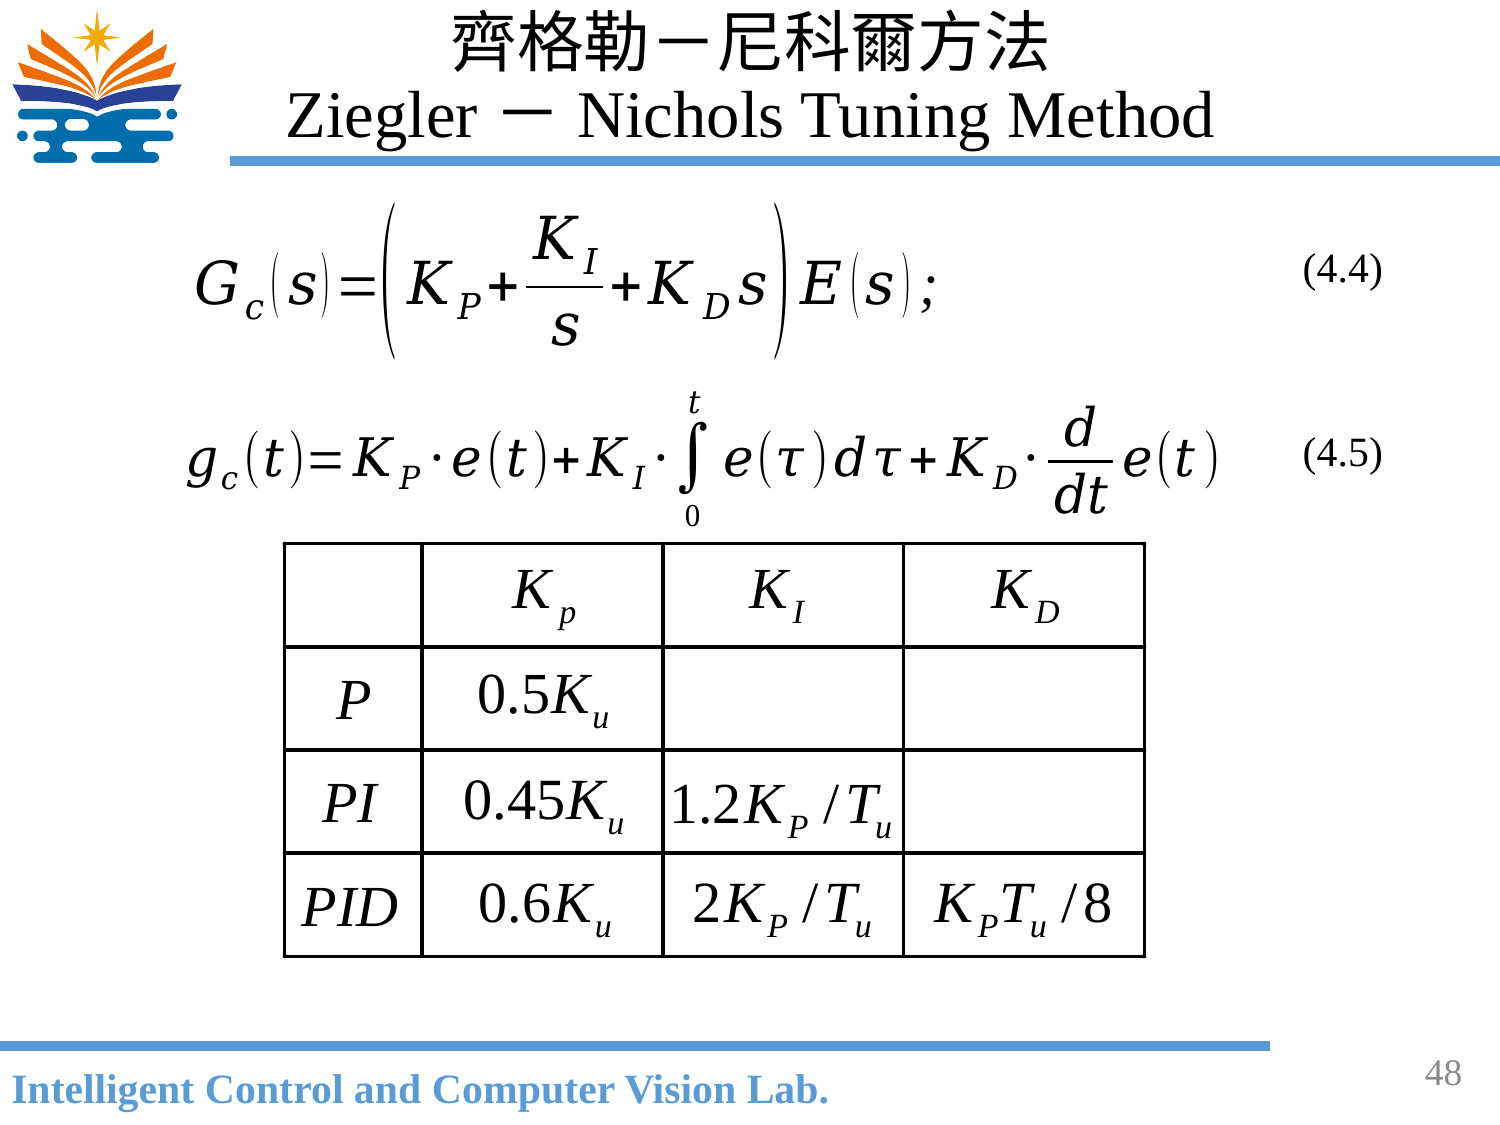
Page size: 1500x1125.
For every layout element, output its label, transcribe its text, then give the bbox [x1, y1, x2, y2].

text_box (4.5) [1287, 417, 1478, 483]
picture [12, 8, 182, 163]
title 齊格勒－尼科爾方法 Ziegler－Nichols Tuning Method [75, 0, 1427, 161]
list [75, 197, 1425, 1013]
text_box (4.4) [1287, 233, 1478, 299]
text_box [277, 536, 1149, 959]
slide_number 48 [1350, 1040, 1478, 1101]
